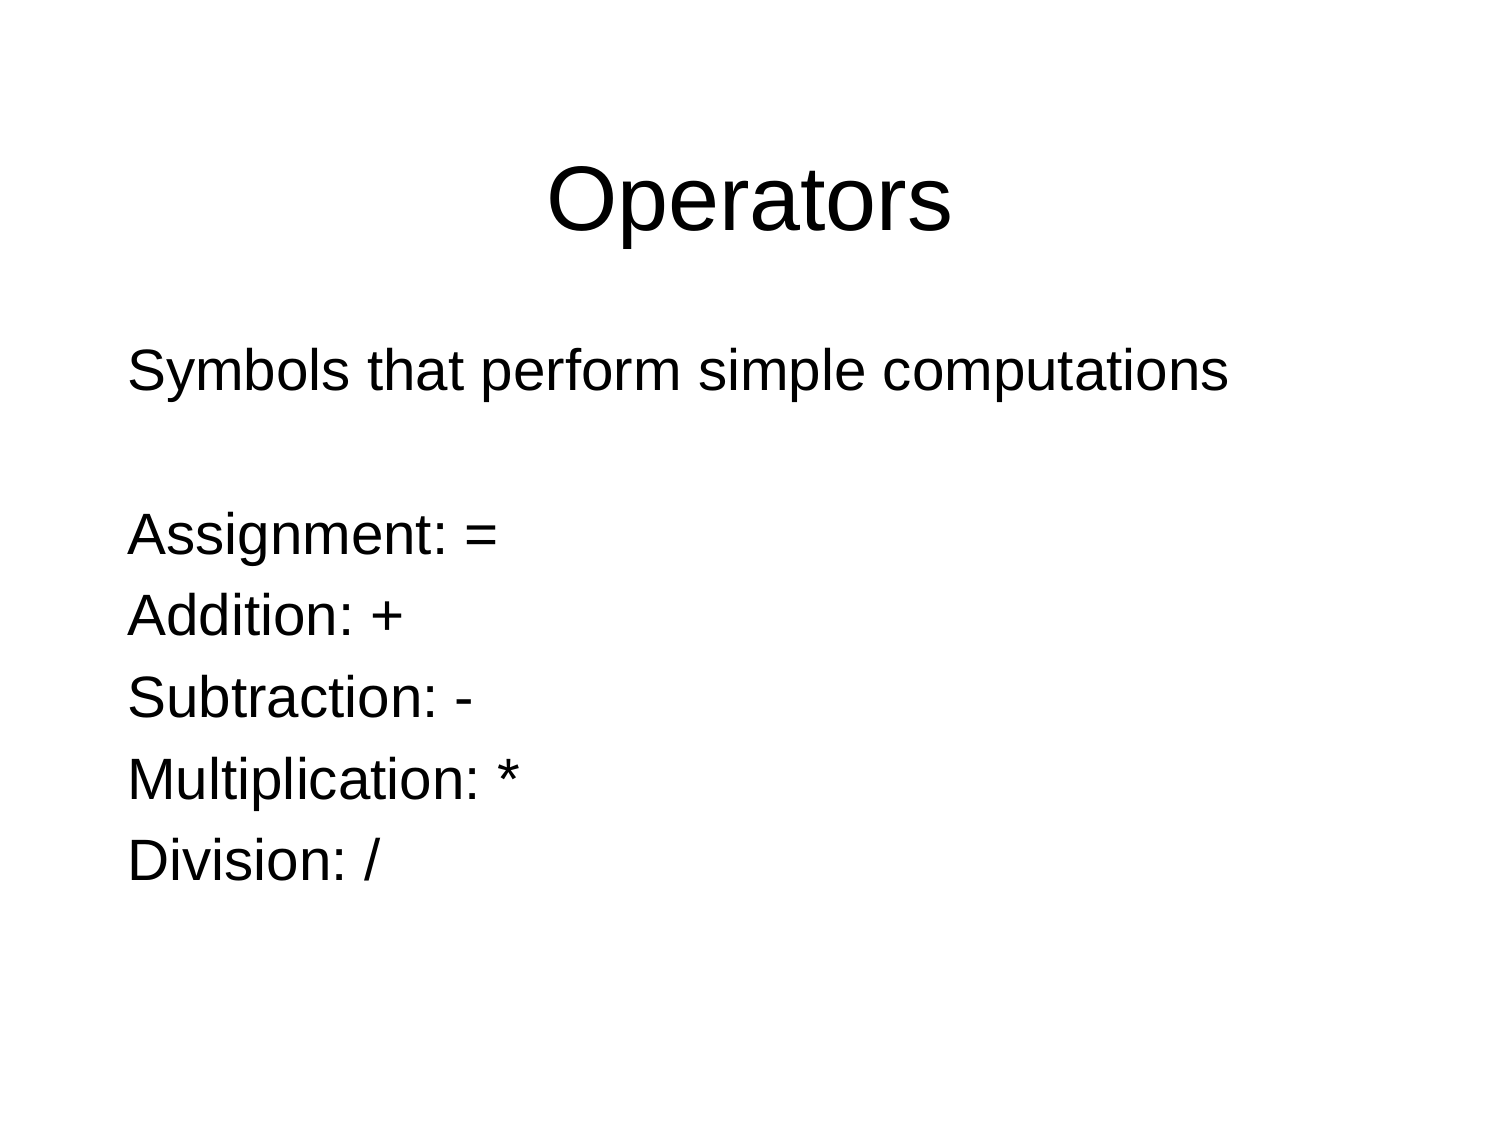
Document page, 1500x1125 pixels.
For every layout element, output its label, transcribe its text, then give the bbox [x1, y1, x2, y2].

title Operators [112, 99, 1388, 288]
list Symbols that perform simple computations Assignment: = Addition: + Subtraction: - Multiplication: * Division: / [112, 324, 1388, 1001]
